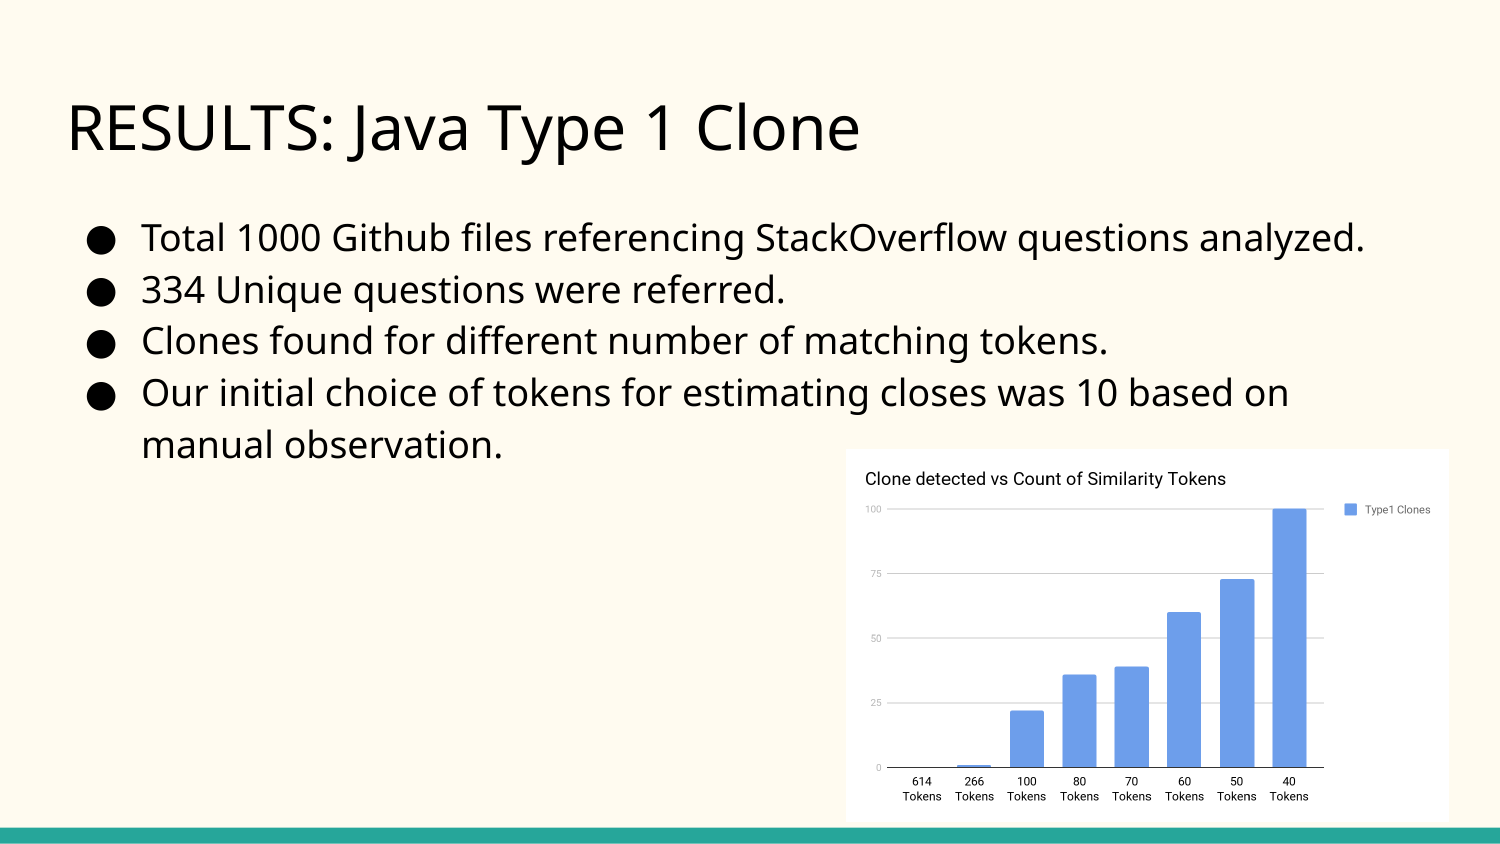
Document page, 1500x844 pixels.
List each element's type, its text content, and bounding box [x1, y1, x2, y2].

title RESULTS: Java Type 1 Clone [51, 72, 1449, 174]
picture [845, 448, 1450, 823]
list Total 1000 Github files referencing StackOverflow questions analyzed. 334 Unique questions were referred. Clones found for different number of matching tokens. Our initial choice of tokens for estimating closes was 10 based on manual observation. [51, 192, 1449, 808]
